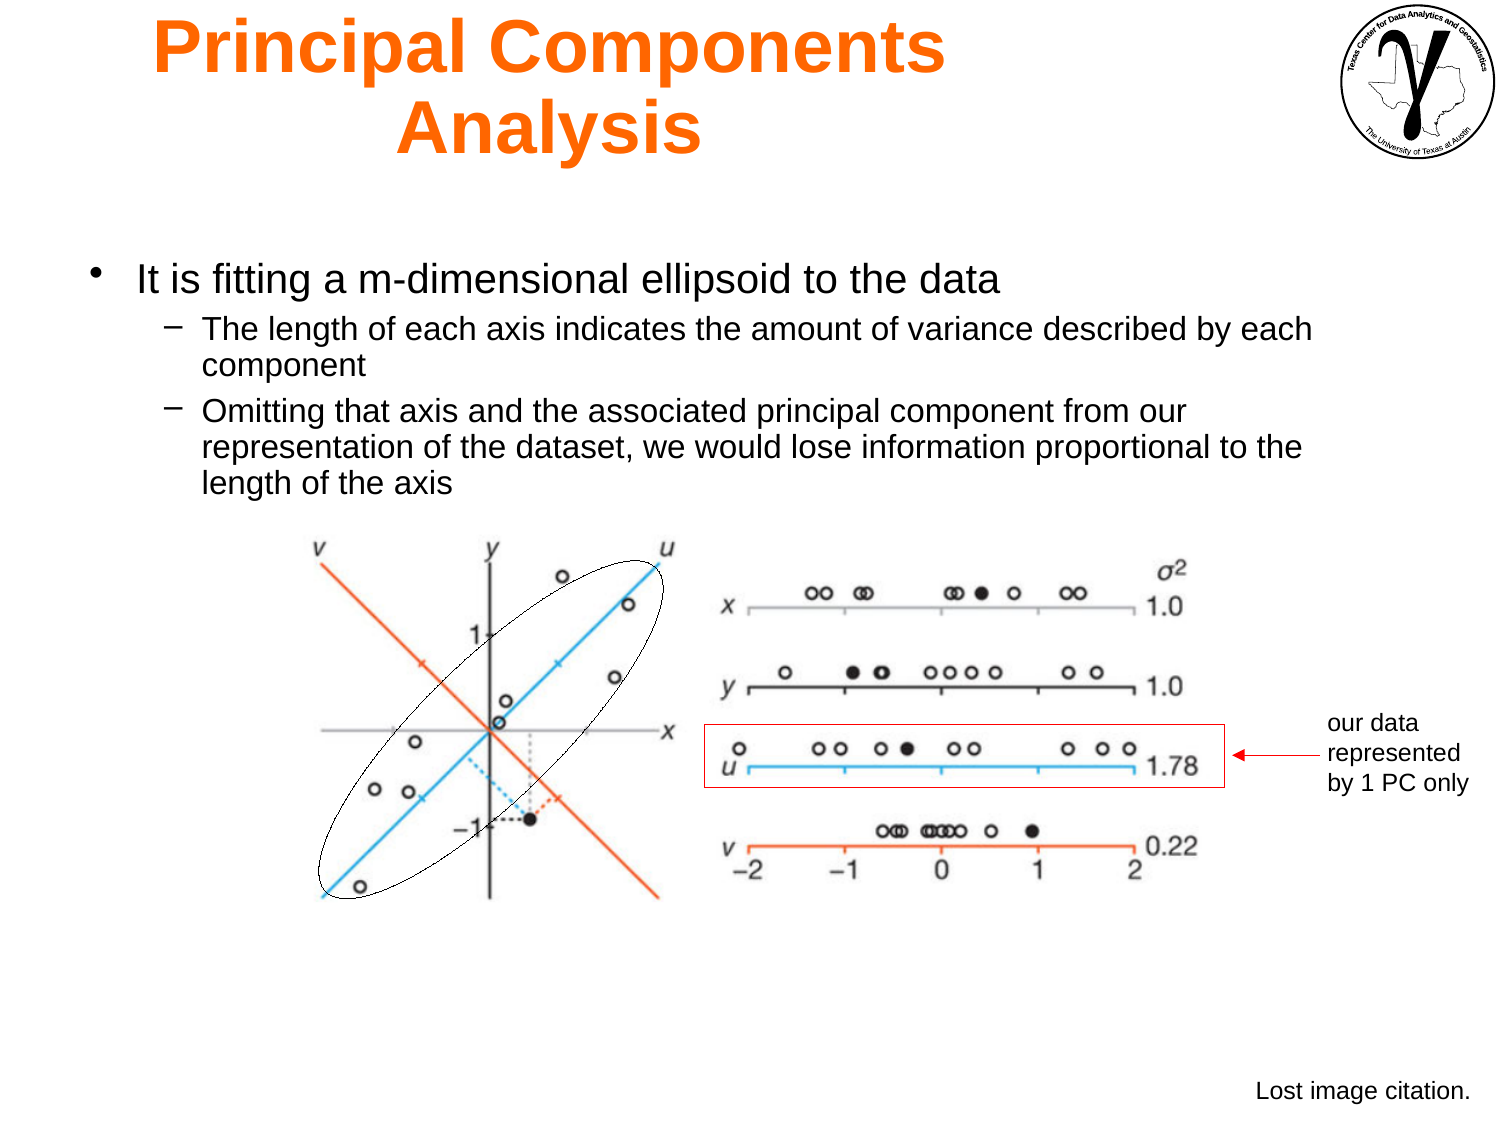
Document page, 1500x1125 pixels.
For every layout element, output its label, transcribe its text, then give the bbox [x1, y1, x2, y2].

text_box Lost image citation. [1240, 1067, 1487, 1112]
text_box Principal Components Analysis [68, 0, 1031, 188]
text_box It is fitting a m-dimensional ellipsoid to the data The length of each axis indicates the amount of variance described by each component Omitting that axis and the associated principal component from our representation of the dataset, we would lose information proportional to the length of the axis [74, 249, 1350, 925]
text_box our data represented by 1 PC only [1312, 699, 1488, 804]
picture [287, 518, 1213, 913]
text_box [1217, 724, 1225, 788]
